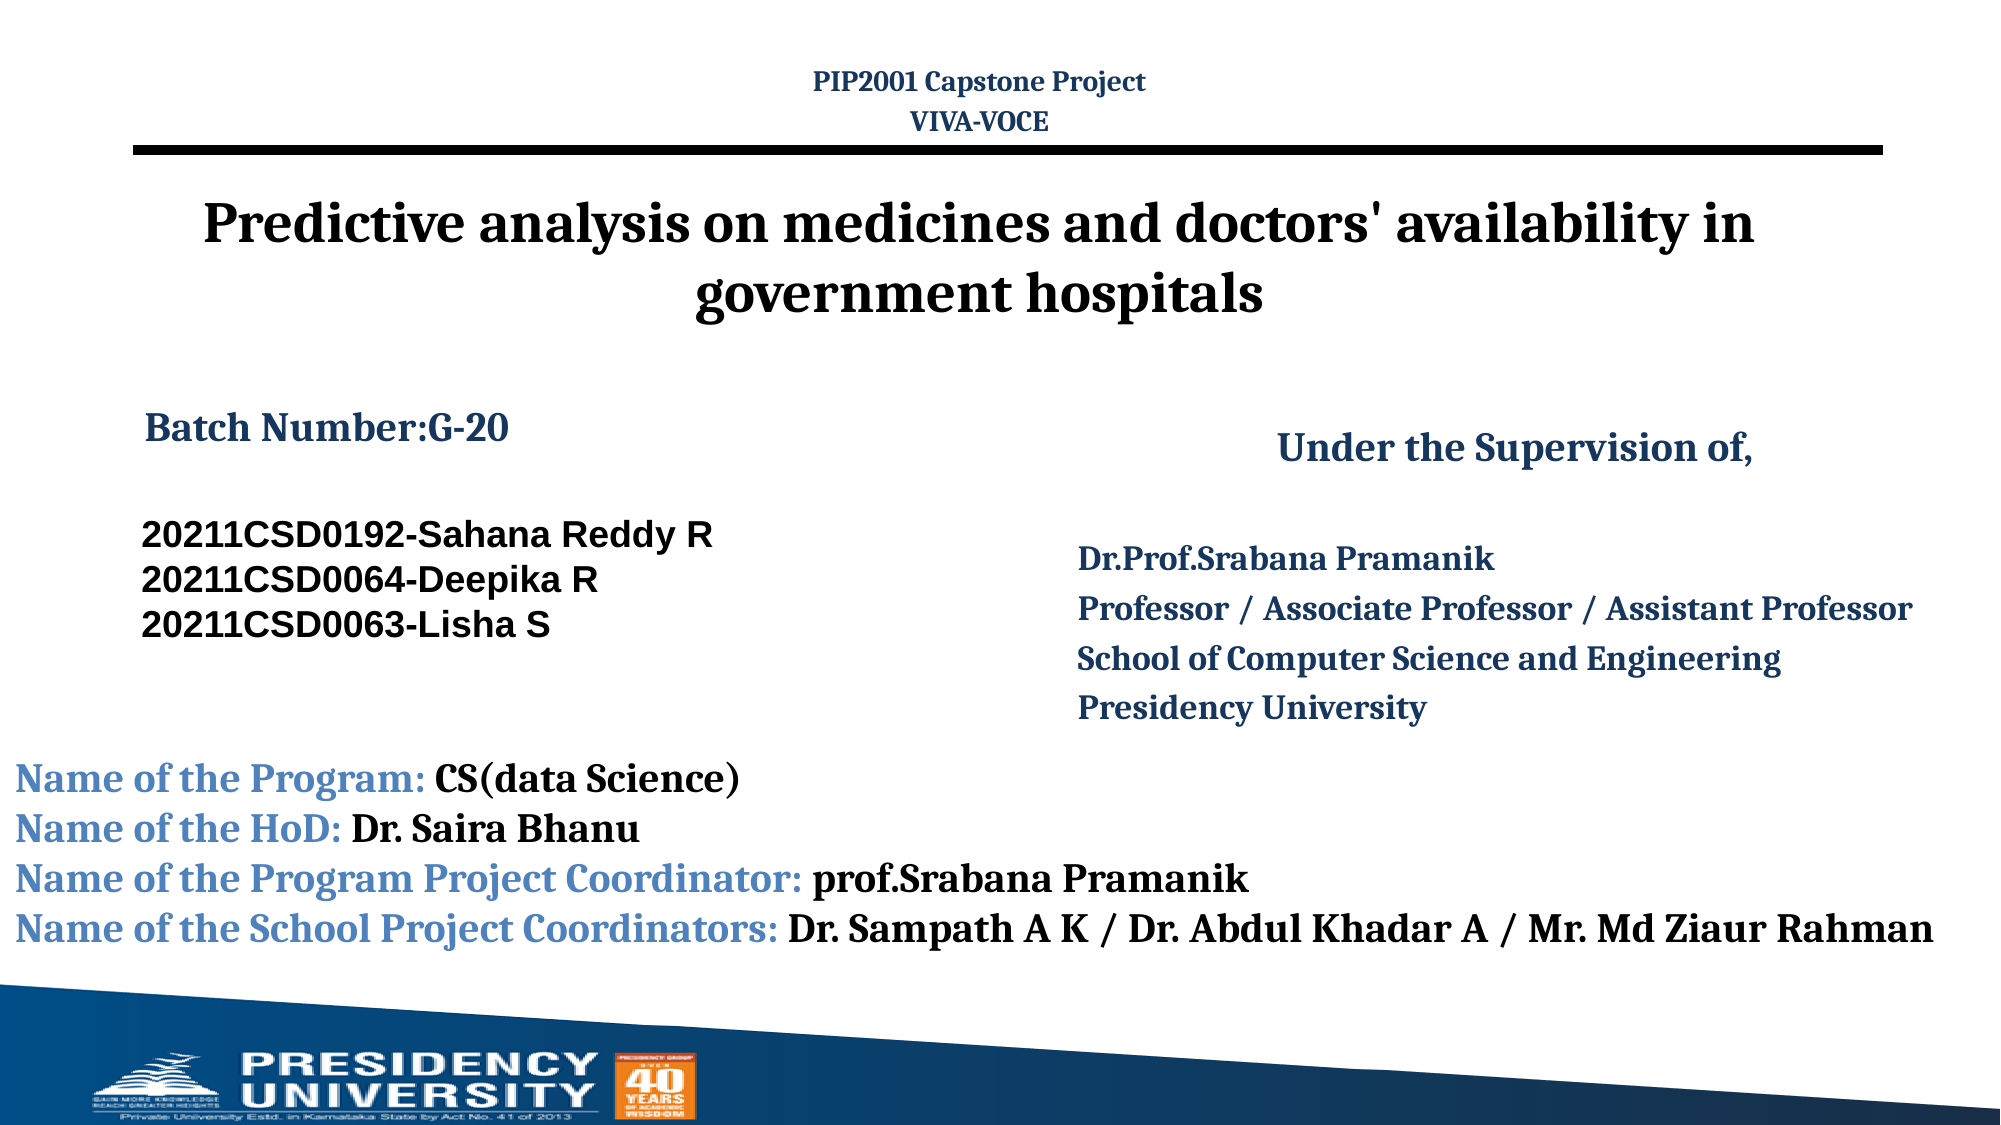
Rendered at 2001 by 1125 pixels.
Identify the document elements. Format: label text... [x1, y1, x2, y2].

picture [0, 1000, 2000, 1125]
text_box Under the Supervision of, Dr.Prof.Srabana Pramanik Professor / Associate Professor / Assistant Professor School of Computer Science and Engineering Presidency University [1062, 412, 1968, 743]
subtitle Batch Number:G-20 [129, 391, 781, 485]
title Predictive analysis on medicines and doctors' availability in government hospitals [129, 175, 1830, 334]
text_box 20211CSD0192-Sahana Reddy R 20211CSD0064-Deepika R 20211CSD0063-Lisha S [126, 502, 782, 687]
text_box PIP2001 Capstone Project VIVA-VOCE [653, 54, 1306, 146]
text_box Name of the Program: CS(data Science) Name of the HoD: Dr. Saira Bhanu Name of the Program Project Coordinator: prof.Srabana Pramanik Name of the School Project Coordinators: Dr. Sampath A K / Dr. Abdul Khadar A / Mr. Md Ziaur Rahman [0, 743, 2000, 1000]
